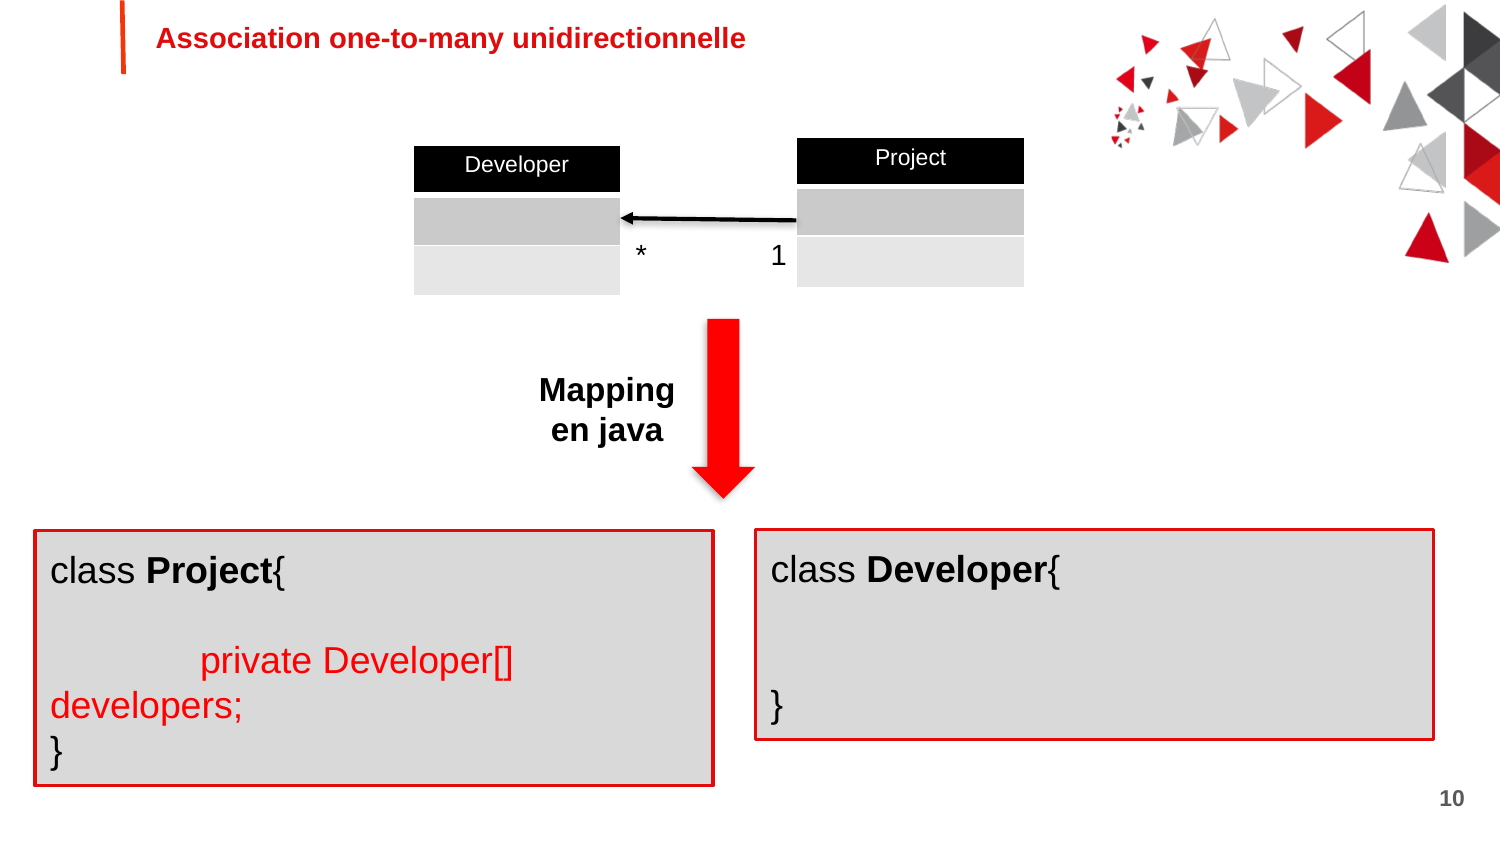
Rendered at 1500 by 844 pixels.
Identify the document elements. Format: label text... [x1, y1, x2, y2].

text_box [619, 217, 797, 221]
table_cell [797, 237, 1024, 287]
text_box Association one-to-many unidirectionnelle [140, 4, 793, 70]
text_box * [620, 229, 670, 281]
slide_number 10 [1389, 764, 1480, 830]
text_box 1 [755, 229, 805, 281]
picture [1110, 0, 1500, 268]
text_box class Project{ private Developer[] developers; } [35, 530, 714, 786]
text_box [691, 318, 756, 499]
table_cell [414, 198, 620, 245]
table_header Project [797, 138, 1024, 184]
table_cell [797, 189, 1024, 235]
text_box Mapping en java [522, 360, 692, 457]
table_cell [414, 246, 620, 295]
table_header Developer [414, 146, 620, 192]
text_box class Developer{ } [755, 529, 1434, 740]
